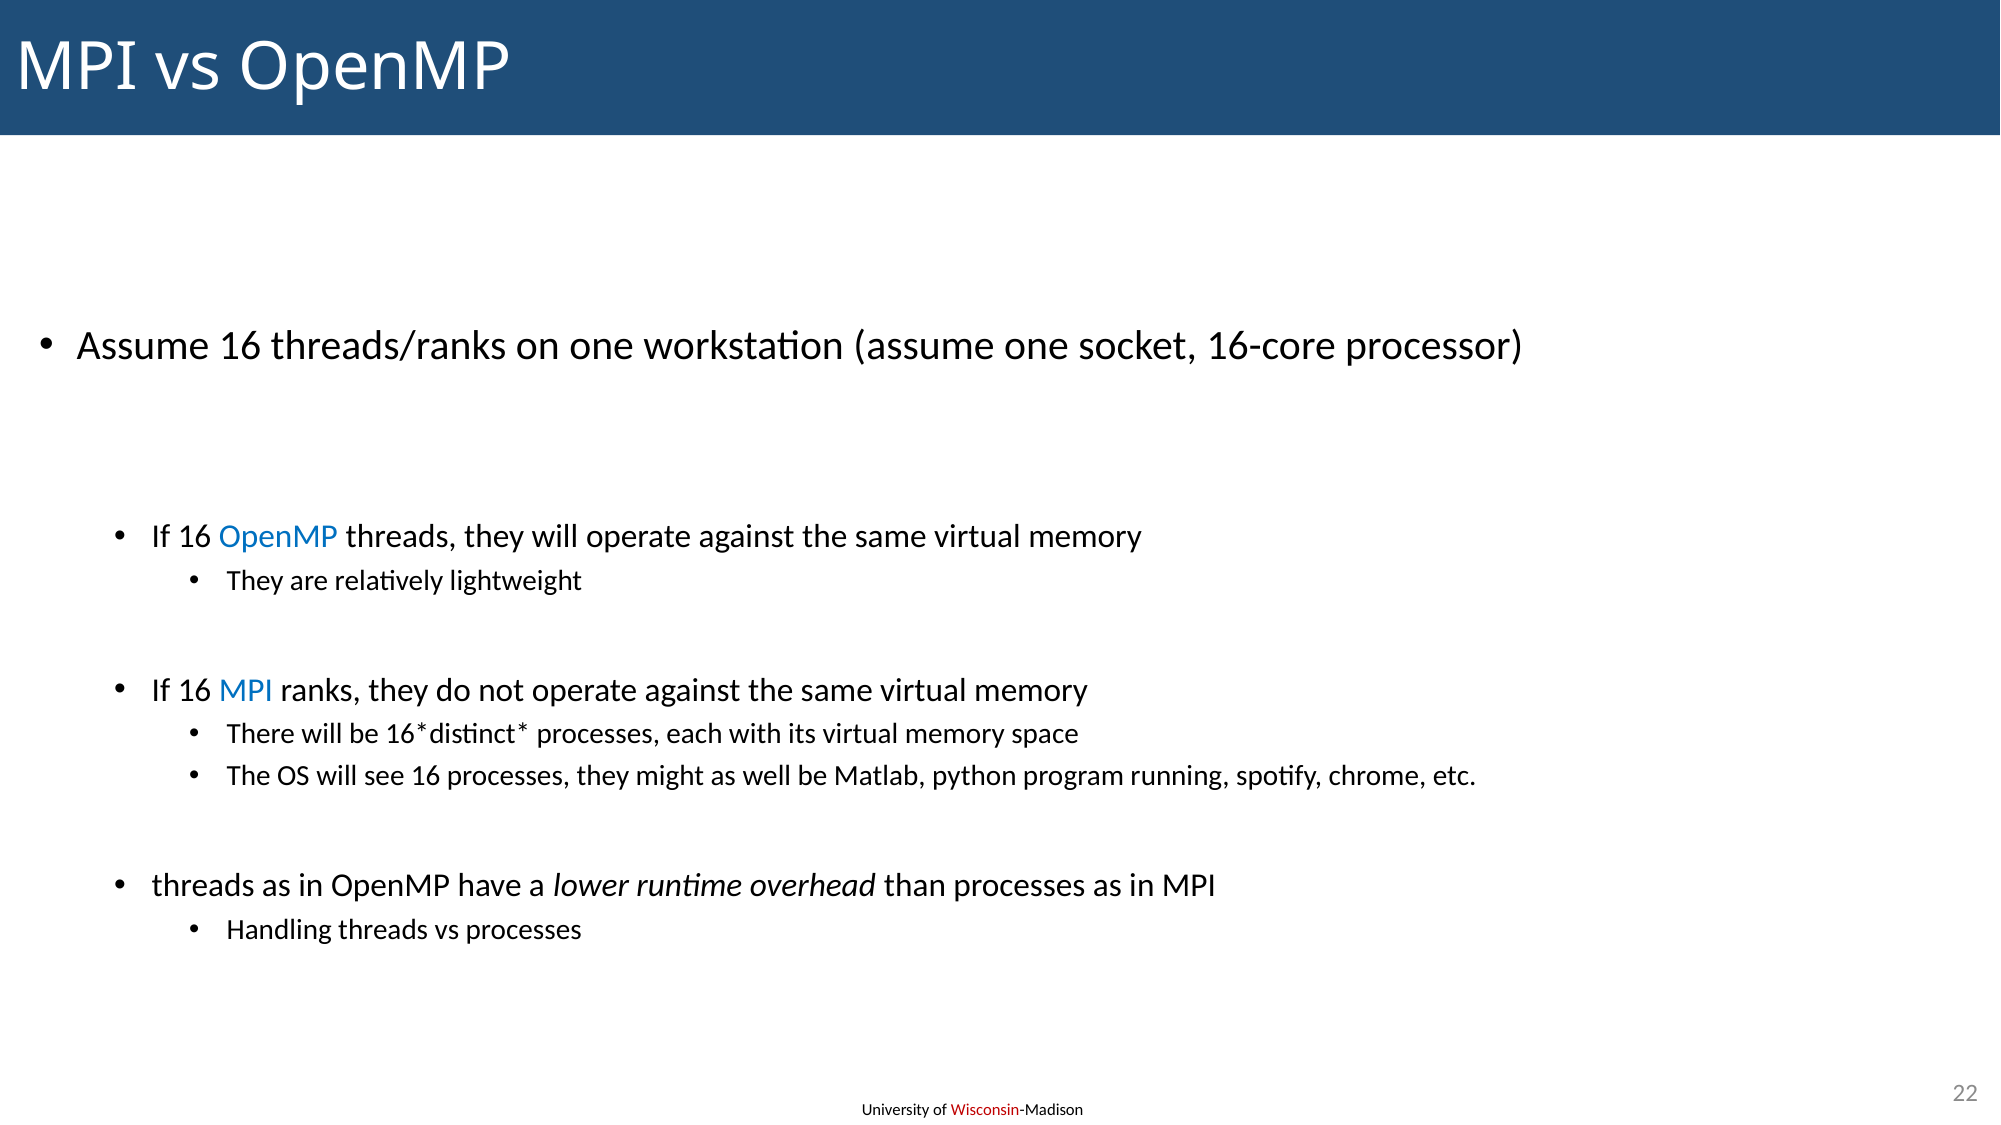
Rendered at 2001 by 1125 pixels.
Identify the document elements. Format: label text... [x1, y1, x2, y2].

list Assume 16 threads/ranks on one workstation (assume one socket, 16-core processor) If 16 OpenMP threads, they will operate against the same virtual memory They are relatively lightweight If 16 MPI ranks, they do not operate against the same virtual memory There will be 16*distinct* processes, each with its virtual memory space The OS will see 16 processes, they might as well be Matlab, python program running, spotify, chrome, etc. threads as in OpenMP have a lower runtime overhead than processes as in MPI Handling threads vs processes [24, 245, 1987, 1055]
slide_number 22 [1879, 1069, 1994, 1114]
title MPI vs OpenMP [0, 0, 2000, 136]
